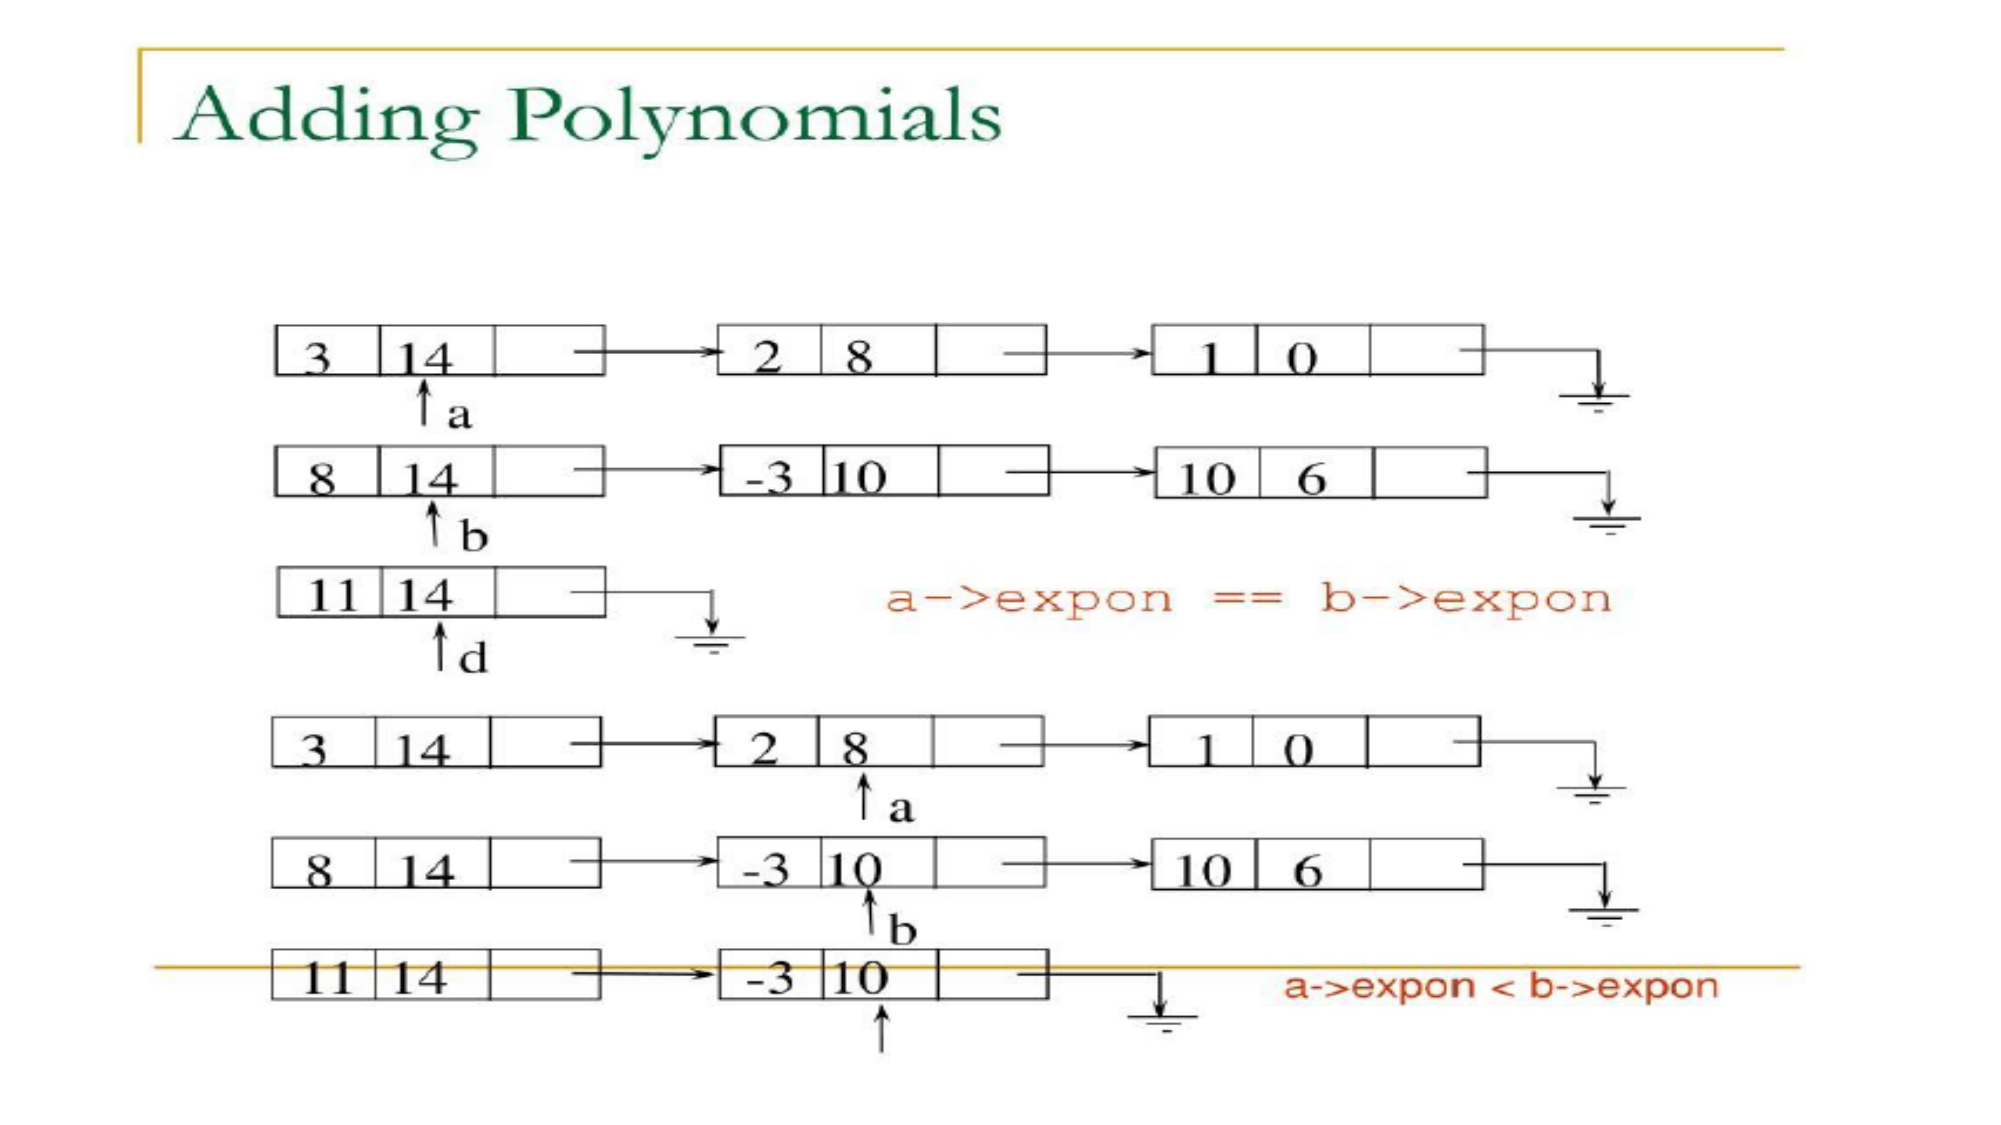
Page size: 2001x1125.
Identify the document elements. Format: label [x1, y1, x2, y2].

picture [124, 42, 1874, 1065]
